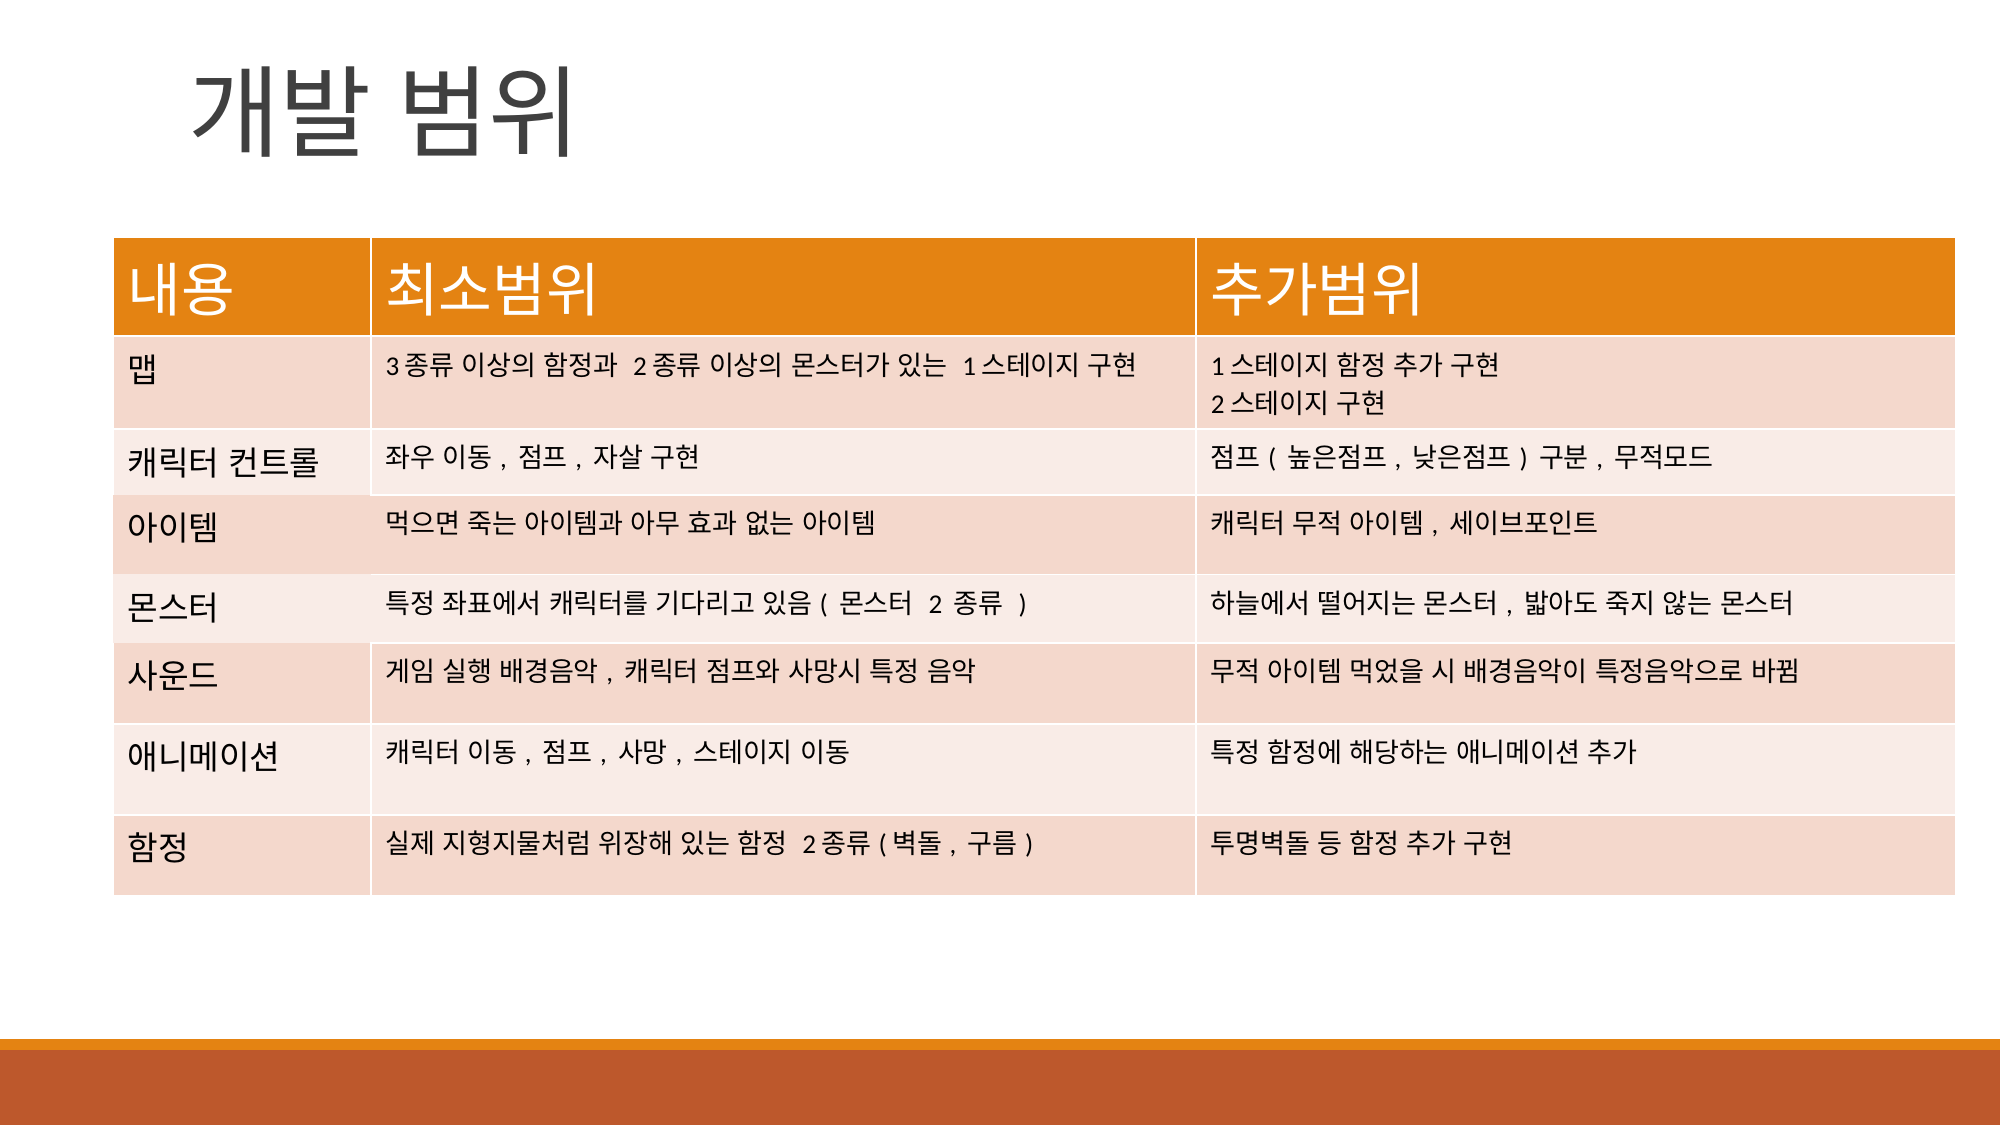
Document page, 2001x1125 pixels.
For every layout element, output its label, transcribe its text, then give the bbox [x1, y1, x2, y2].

table_cell 1스테이지 함정 추가 구현 2스테이지 구현 [1197, 337, 1955, 428]
table_header 추가범위 [1197, 238, 1955, 335]
table_cell 함정 [114, 816, 370, 895]
table_cell 아이템 [113, 495, 371, 574]
table_cell 애니메이션 [114, 725, 370, 814]
table_cell 실제 지형지물처럼 위장해 있는 함정 2종류(벽돌, 구름) [372, 816, 1195, 895]
title 개발 범위 [173, 0, 1824, 178]
table_cell 맵 [114, 337, 370, 428]
table_cell 하늘에서 떨어지는 몬스터, 밟아도 죽지 않는 몬스터 [1197, 575, 1955, 642]
table_cell 몬스터 [113, 574, 371, 643]
table_header 내용 [114, 238, 370, 335]
table_cell 특정 함정에 해당하는 애니메이션 추가 [1197, 725, 1955, 814]
table_cell 특정 좌표에서 캐릭터를 기다리고 있음( 몬스터 2 종류 ) [371, 575, 1195, 642]
table_cell 3종류 이상의 함정과 2종류 이상의 몬스터가 있는 1스테이지 구현 [372, 337, 1195, 428]
table_cell 무적 아이템 먹었을 시 배경음악이 특정음악으로 바뀜 [1197, 644, 1955, 723]
table_cell 게임 실행 배경음악, 캐릭터 점프와 사망시 특정 음악 [372, 644, 1195, 723]
table_cell 좌우 이동, 점프, 자살 구현 [372, 430, 1195, 494]
table_cell 캐릭터 이동, 점프, 사망, 스테이지 이동 [372, 725, 1195, 814]
table_cell 투명벽돌 등 함정 추가 구현 [1197, 816, 1955, 895]
table_cell 캐릭터 무적 아이템, 세이브포인트 [1197, 496, 1955, 574]
table_header 최소범위 [372, 238, 1195, 335]
table_cell 먹으면 죽는 아이템과 아무 효과 없는 아이템 [371, 496, 1195, 574]
table_cell 점프( 높은점프, 낮은점프) 구분, 무적모드 [1197, 430, 1955, 494]
table_cell 사운드 [114, 643, 370, 723]
table_cell 캐릭터 컨트롤 [114, 430, 370, 495]
